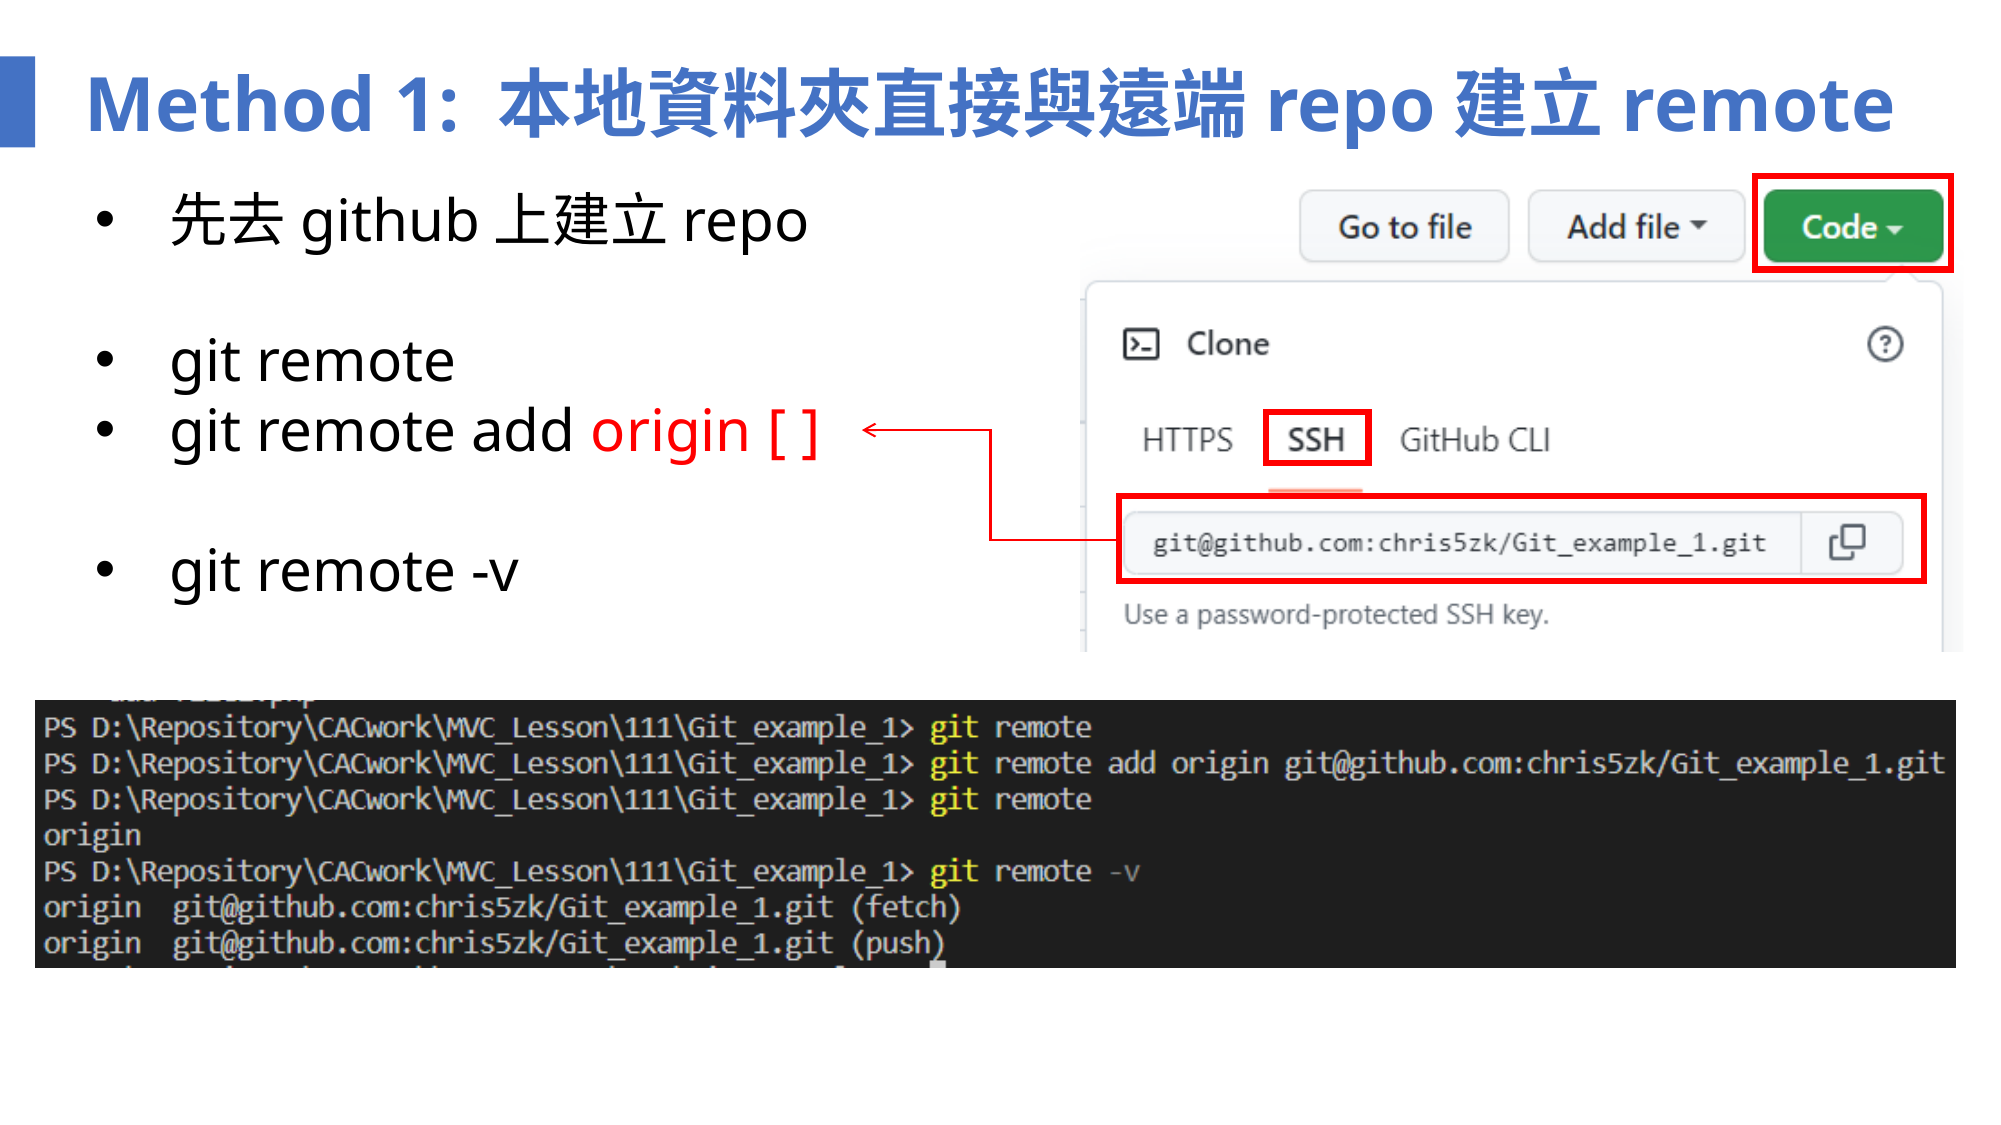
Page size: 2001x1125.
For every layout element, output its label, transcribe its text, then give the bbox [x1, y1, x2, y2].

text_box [861, 430, 1120, 540]
picture [1079, 159, 1964, 652]
text_box Method 1: 本地資料夾直接與遠端repo建立remote [70, 48, 1992, 154]
text_box 先去github上建立repo git remote git remote add origin [ ] git remote -v [79, 175, 837, 681]
picture [35, 700, 1956, 968]
text_box [0, 55, 36, 148]
